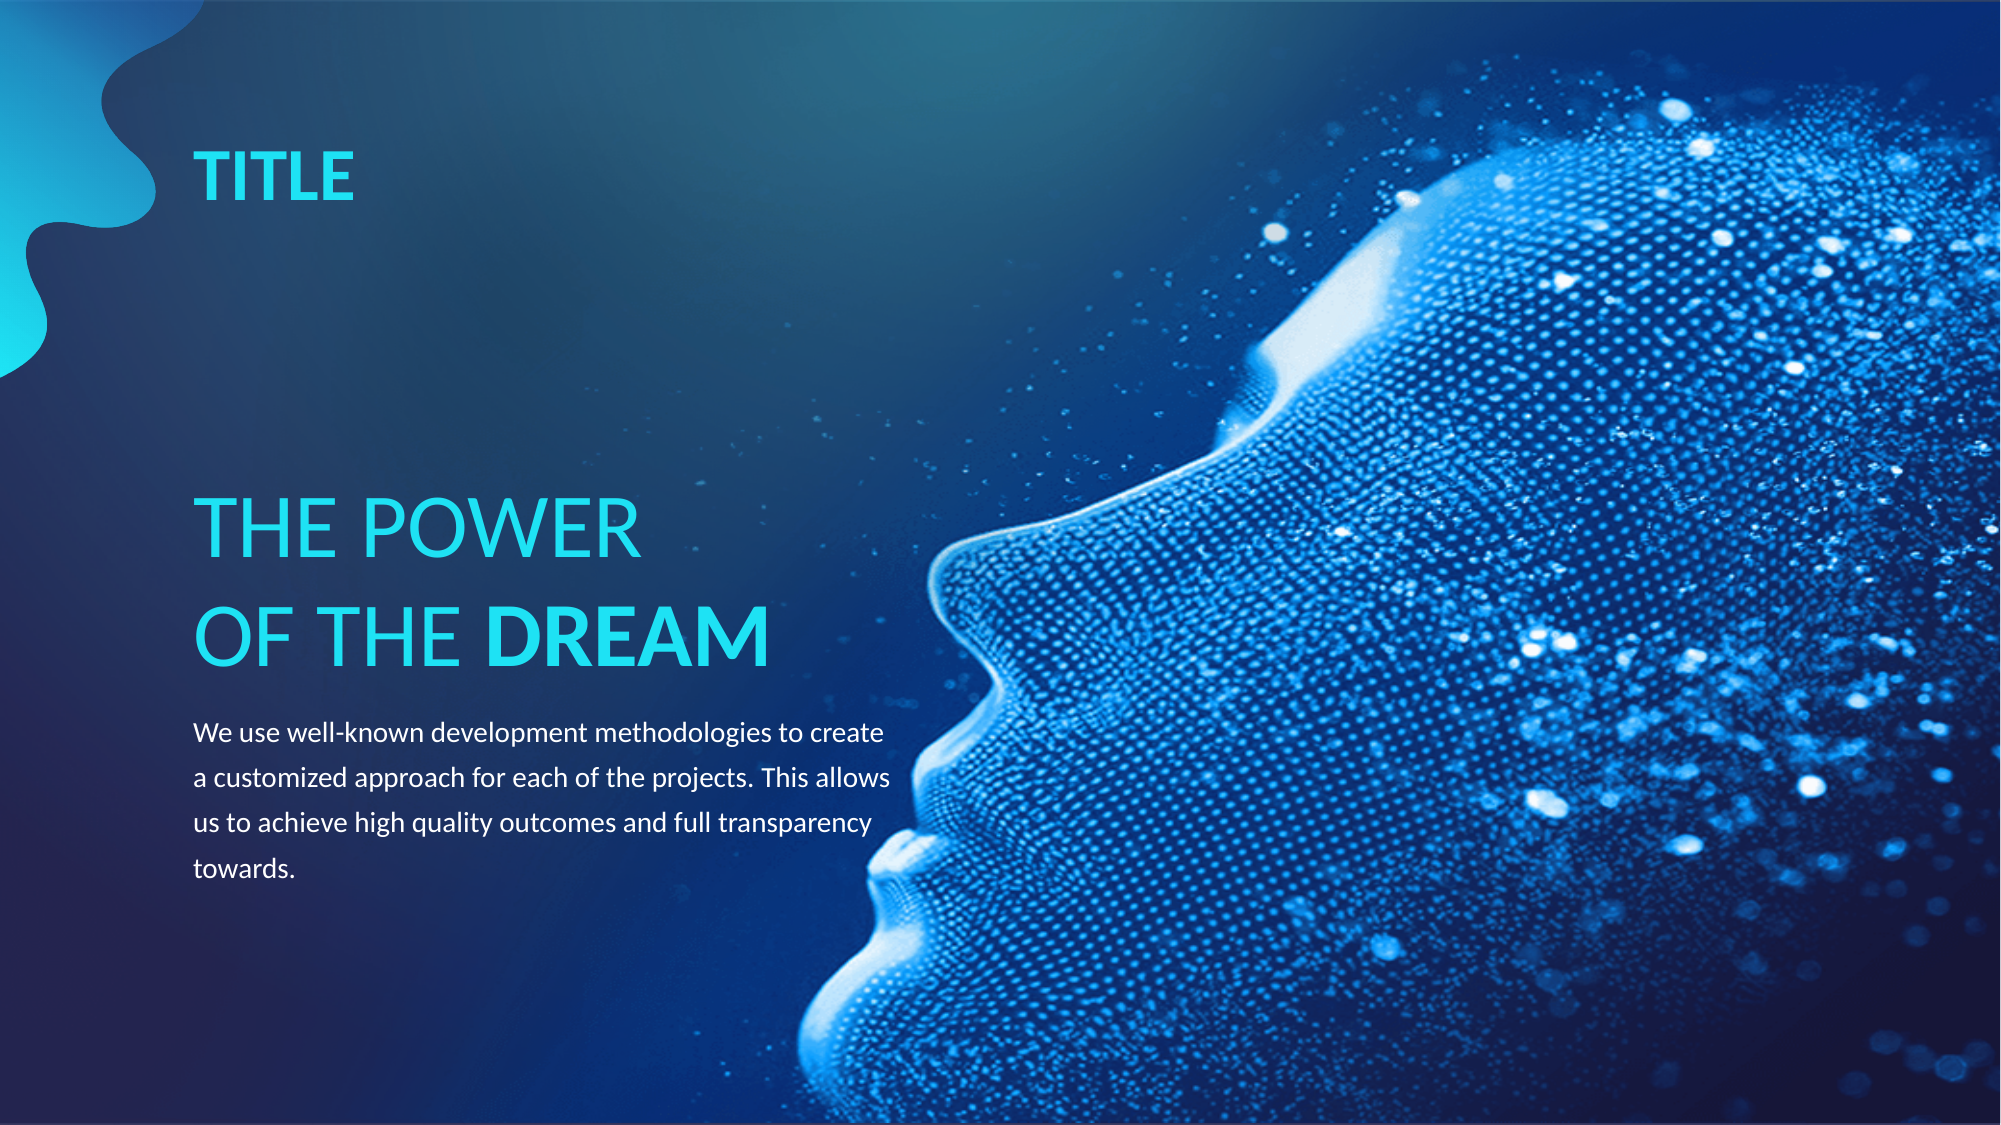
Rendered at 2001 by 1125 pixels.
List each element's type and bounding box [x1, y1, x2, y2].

text_box [0, 0, 450, 381]
picture [0, 0, 2001, 1125]
text_box [178, 457, 941, 891]
